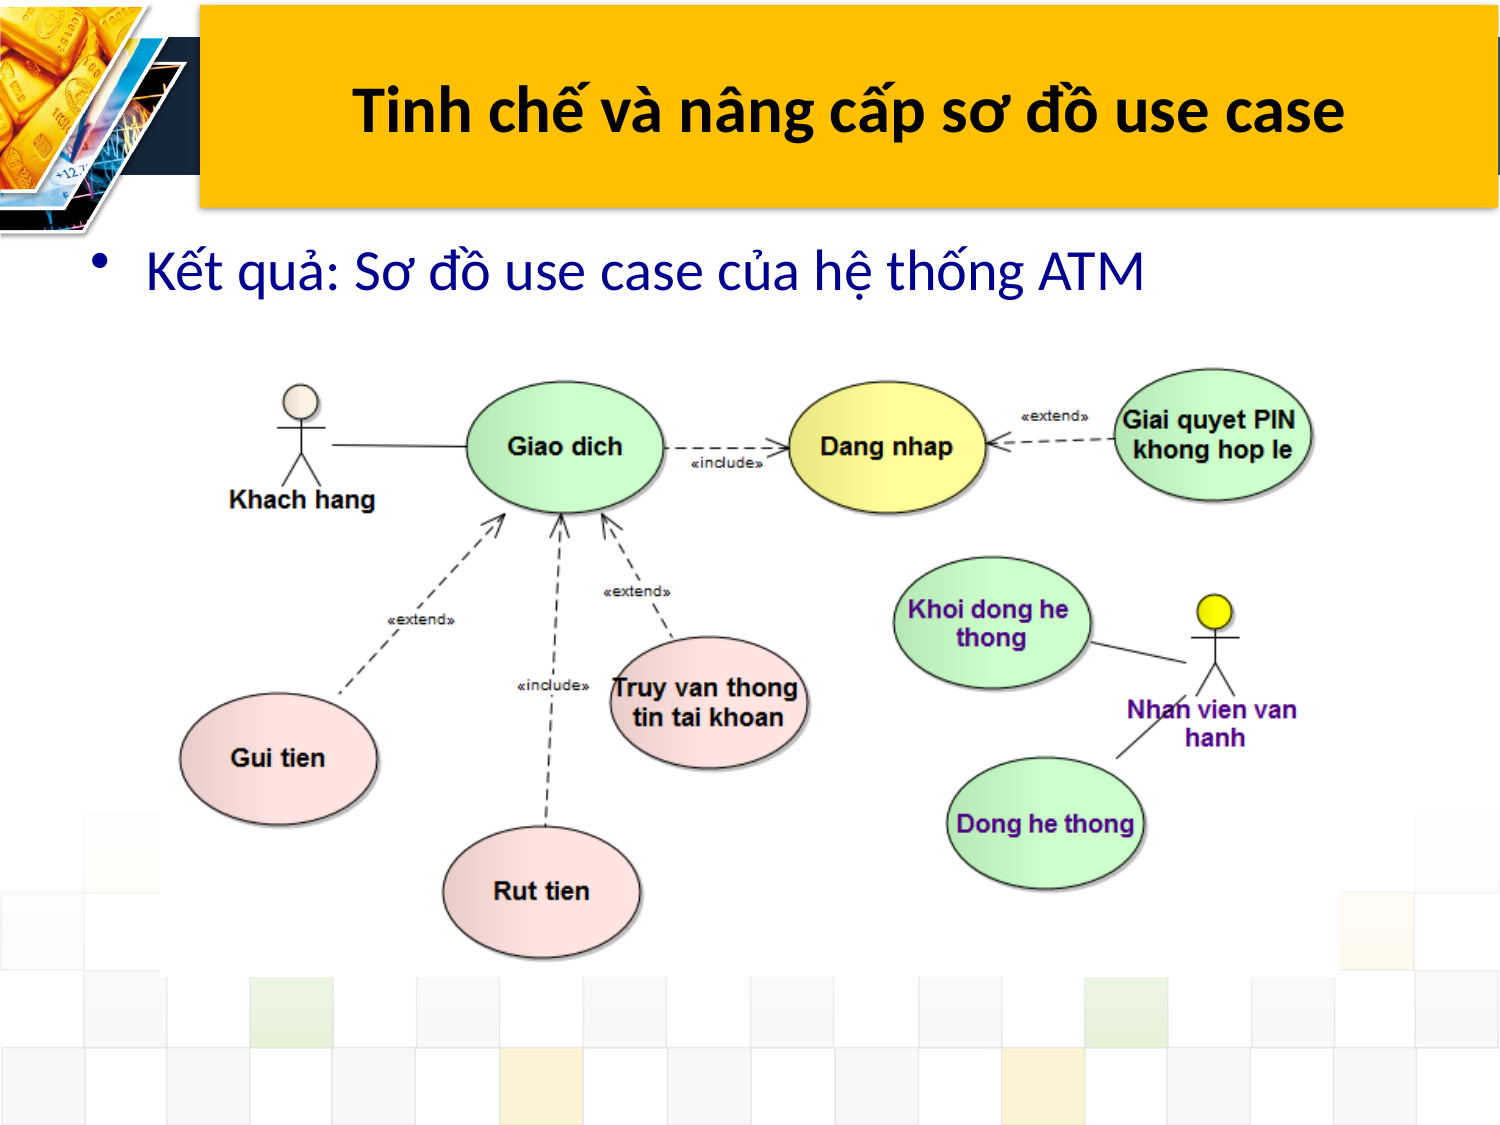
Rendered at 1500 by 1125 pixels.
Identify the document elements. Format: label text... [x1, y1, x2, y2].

list Kết quả: Sơ đồ use case của hệ thống ATM [75, 224, 1425, 1038]
picture [0, 0, 190, 243]
title Tinh chế và nâng cấp sơ đồ use case [199, 4, 1499, 208]
picture [160, 349, 1340, 977]
